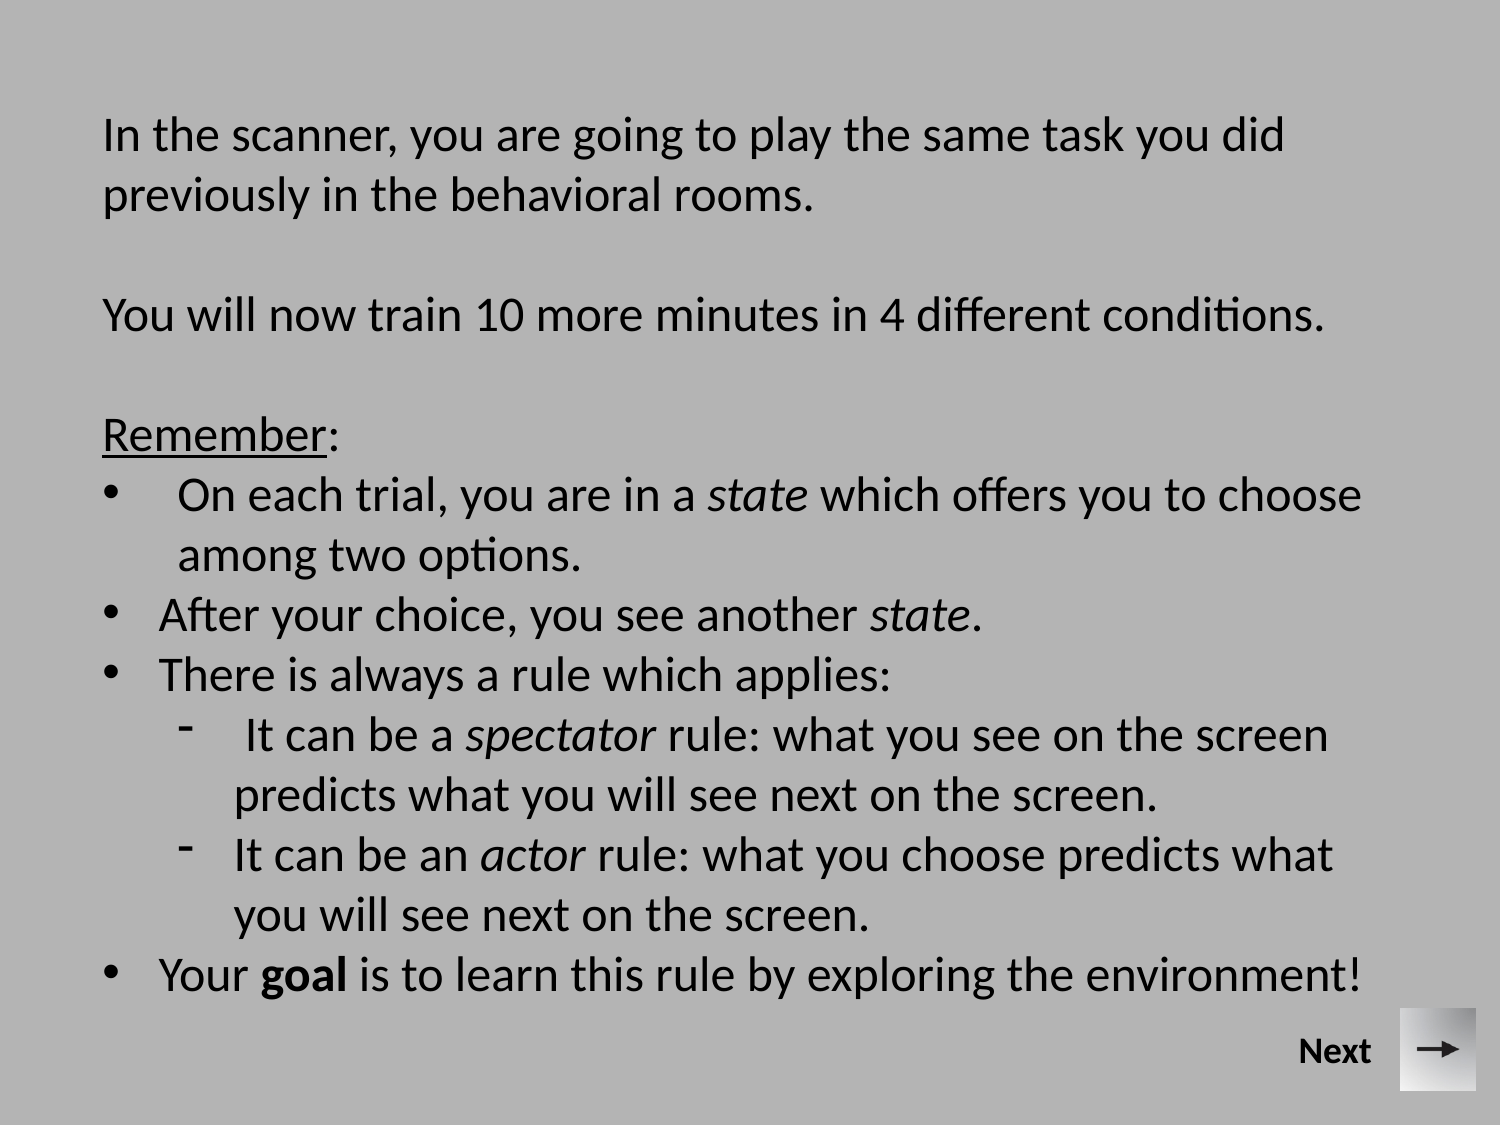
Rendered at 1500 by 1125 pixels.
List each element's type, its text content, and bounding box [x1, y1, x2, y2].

picture [1399, 1008, 1476, 1091]
text_box In the scanner, you are going to play the same task you did previously in the behavioral rooms. You will now train 10 more minutes in 4 different conditions. Remember: On each trial, you are in a state which offers you to choose among two options. After your choice, you see another state. There is always a rule which applies: It can be a spectator rule: what you see on the screen predicts what you will see next on the screen. It can be an actor rule: what you choose predicts what you will see next on the screen. Your goal is to learn this rule by exploring the environment! [87, 34, 1413, 1070]
text_box Next [1283, 1018, 1387, 1079]
